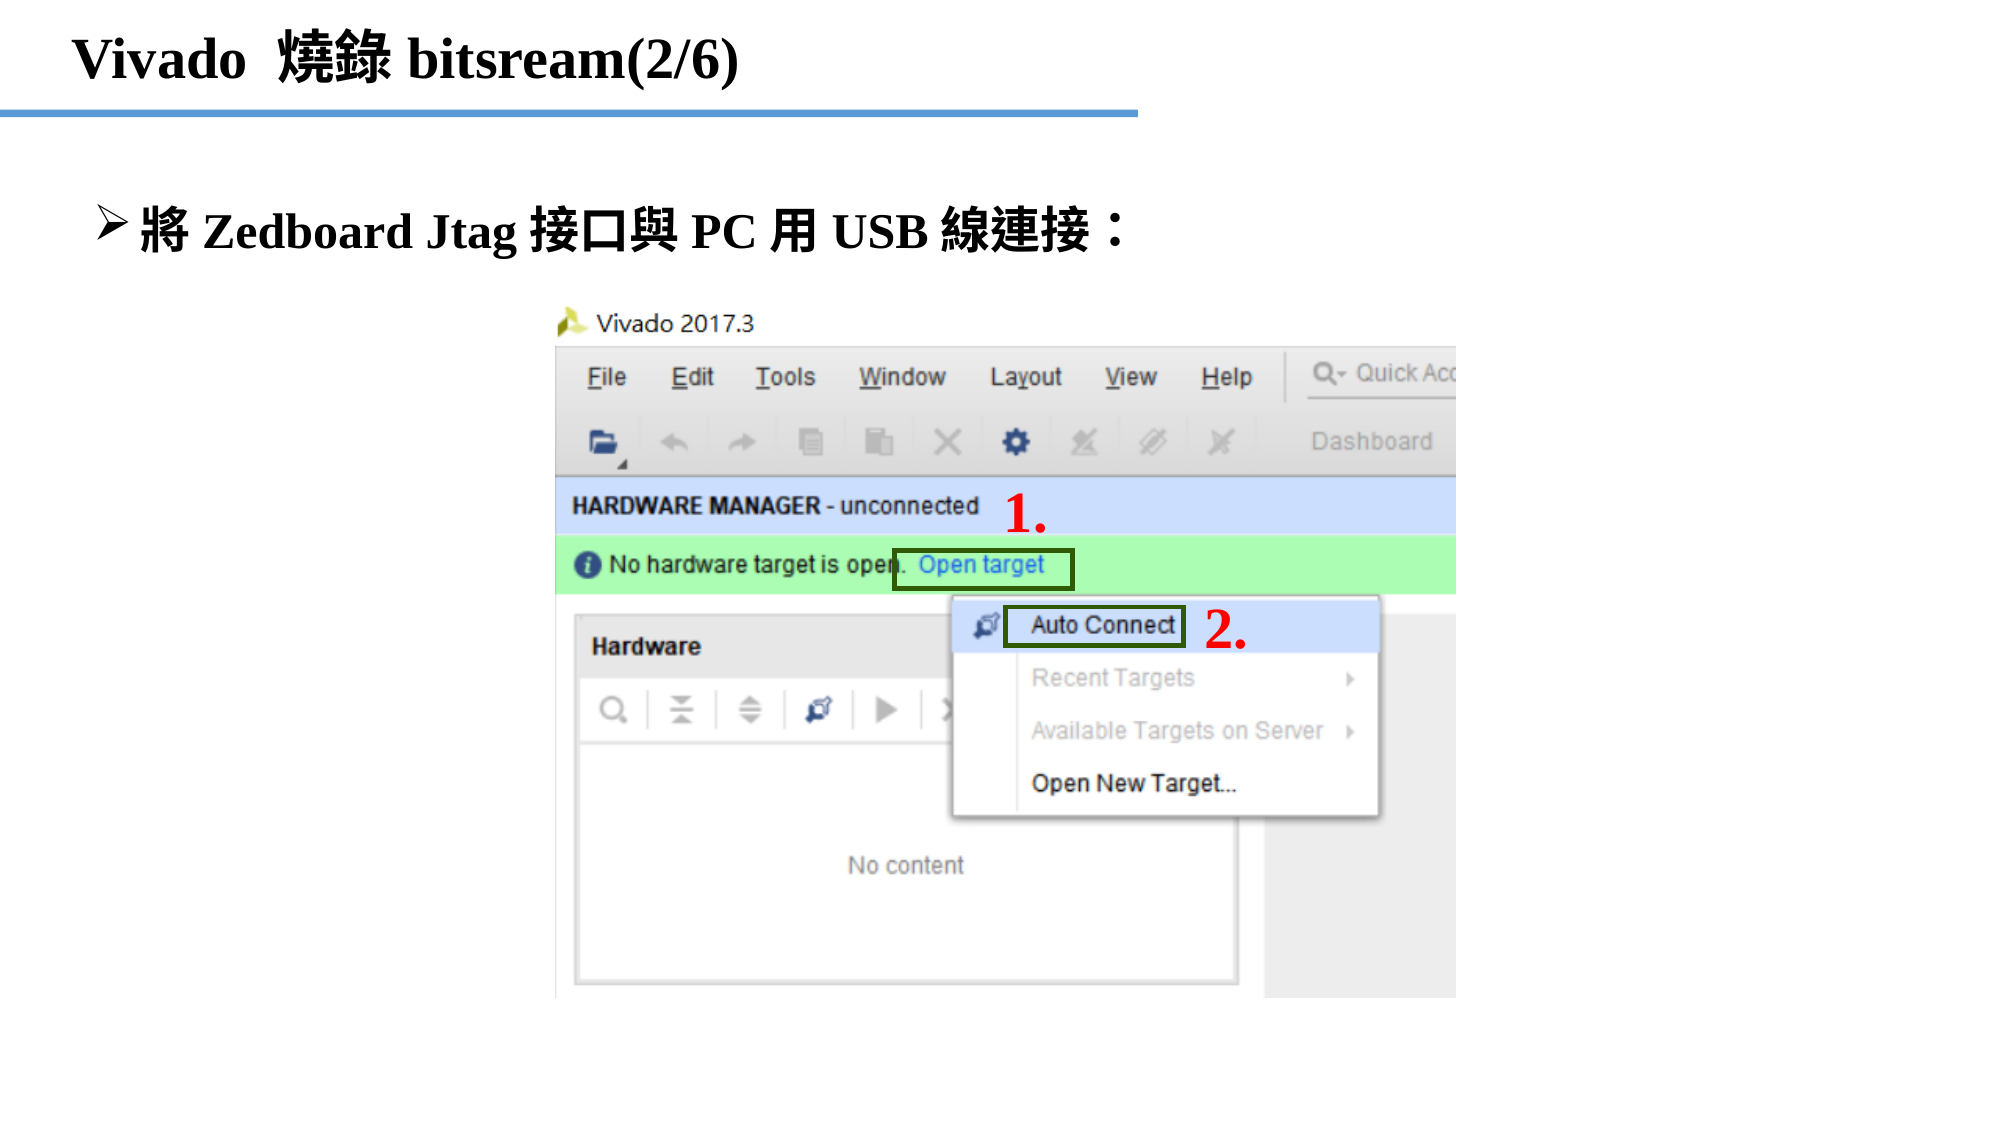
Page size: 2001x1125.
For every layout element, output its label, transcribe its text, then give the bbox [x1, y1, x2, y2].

text_box Vivado 燒錄bitsream(2/6) [56, 12, 755, 98]
text_box [0, 109, 1139, 118]
text_box 將Zedboard Jtag接口與PC用USB線連接： [78, 161, 1933, 267]
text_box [555, 300, 1456, 998]
